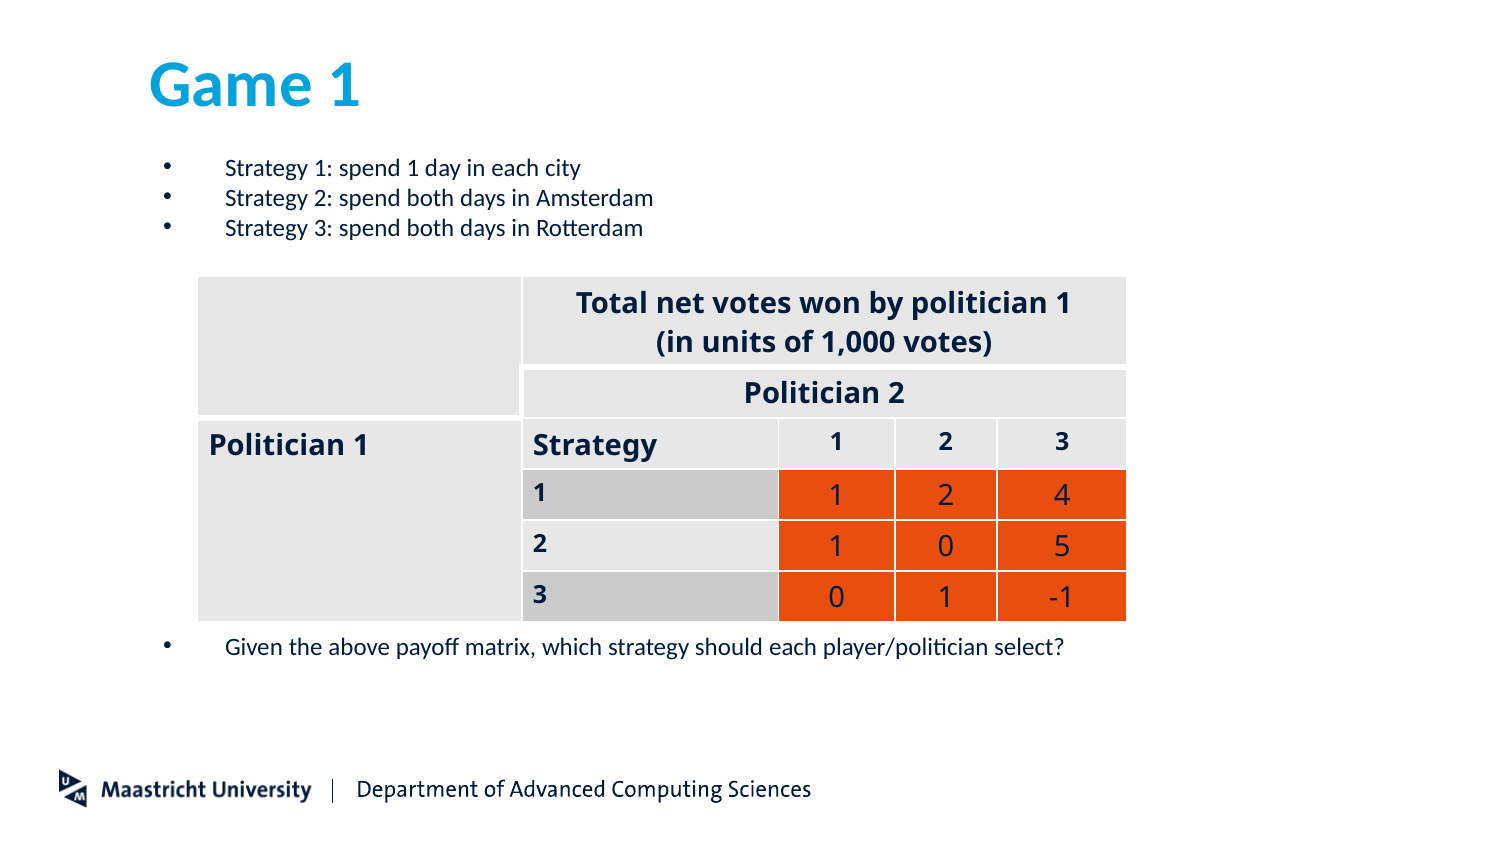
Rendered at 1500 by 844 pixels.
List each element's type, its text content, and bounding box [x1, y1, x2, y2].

table_header [198, 277, 521, 415]
list Strategy 1: spend 1 day in each city Strategy 2: spend both days in Amsterdam Strategy 3: spend both days in Rotterdam Given the above payoff matrix, which strategy should each player/politician select? [163, 151, 1189, 715]
table_cell Politician 2 [524, 370, 1126, 417]
table_cell 1 [896, 572, 996, 621]
table_header Total net votes won by politician 1 (in units of 1,000 votes) [523, 277, 1126, 364]
table_cell 0 [779, 572, 894, 621]
table_cell 3 [523, 572, 778, 621]
table_cell 4 [998, 470, 1126, 519]
table_cell -1 [998, 572, 1126, 621]
table_cell 1 [779, 419, 894, 468]
table_cell 2 [896, 470, 996, 519]
table_cell Politician 1 [198, 421, 521, 621]
table_cell 1 [779, 521, 894, 570]
table_cell 5 [998, 521, 1126, 570]
title Game 1 [149, 39, 1176, 134]
table_cell Strategy [523, 419, 778, 468]
table_cell 3 [998, 419, 1126, 468]
table_cell 1 [523, 470, 778, 519]
table_cell 1 [779, 470, 894, 519]
table_cell 2 [523, 521, 778, 570]
table_cell 0 [896, 521, 996, 570]
table_cell 2 [896, 419, 996, 468]
